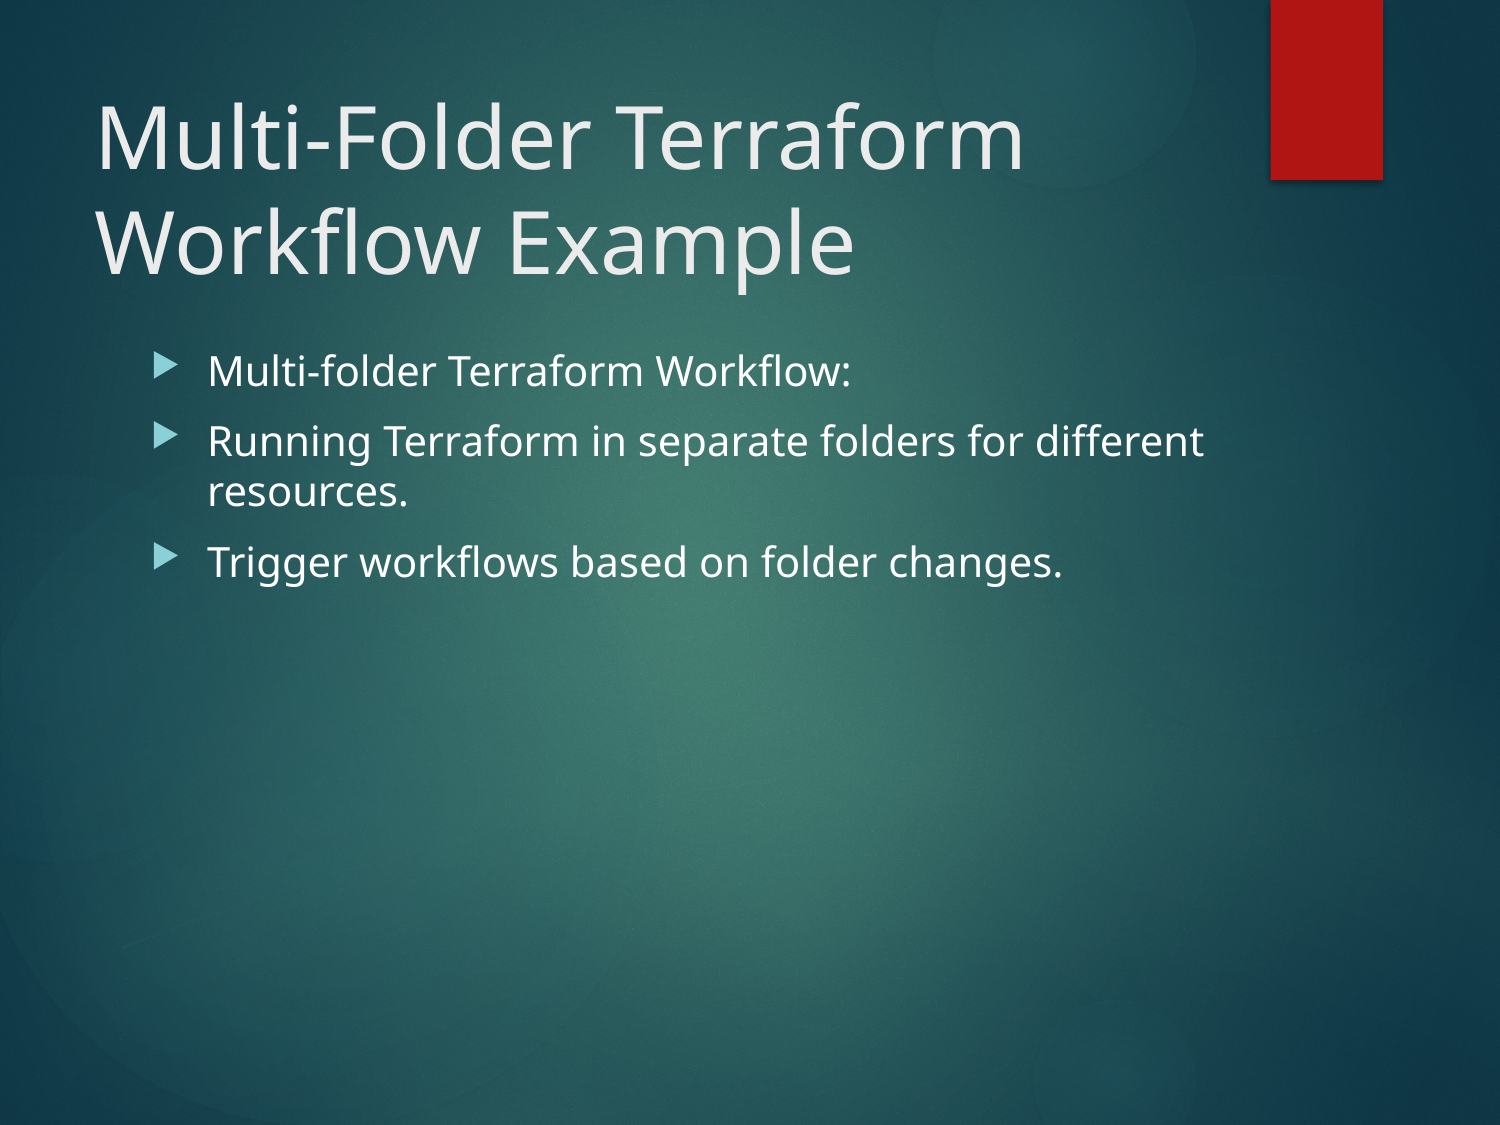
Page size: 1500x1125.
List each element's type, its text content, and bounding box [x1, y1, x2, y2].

list Multi-folder Terraform Workflow: Running Terraform in separate folders for different resources. Trigger workflows based on folder changes. [135, 336, 1237, 1025]
title Multi-Folder Terraform Workflow Example [79, 74, 1237, 304]
